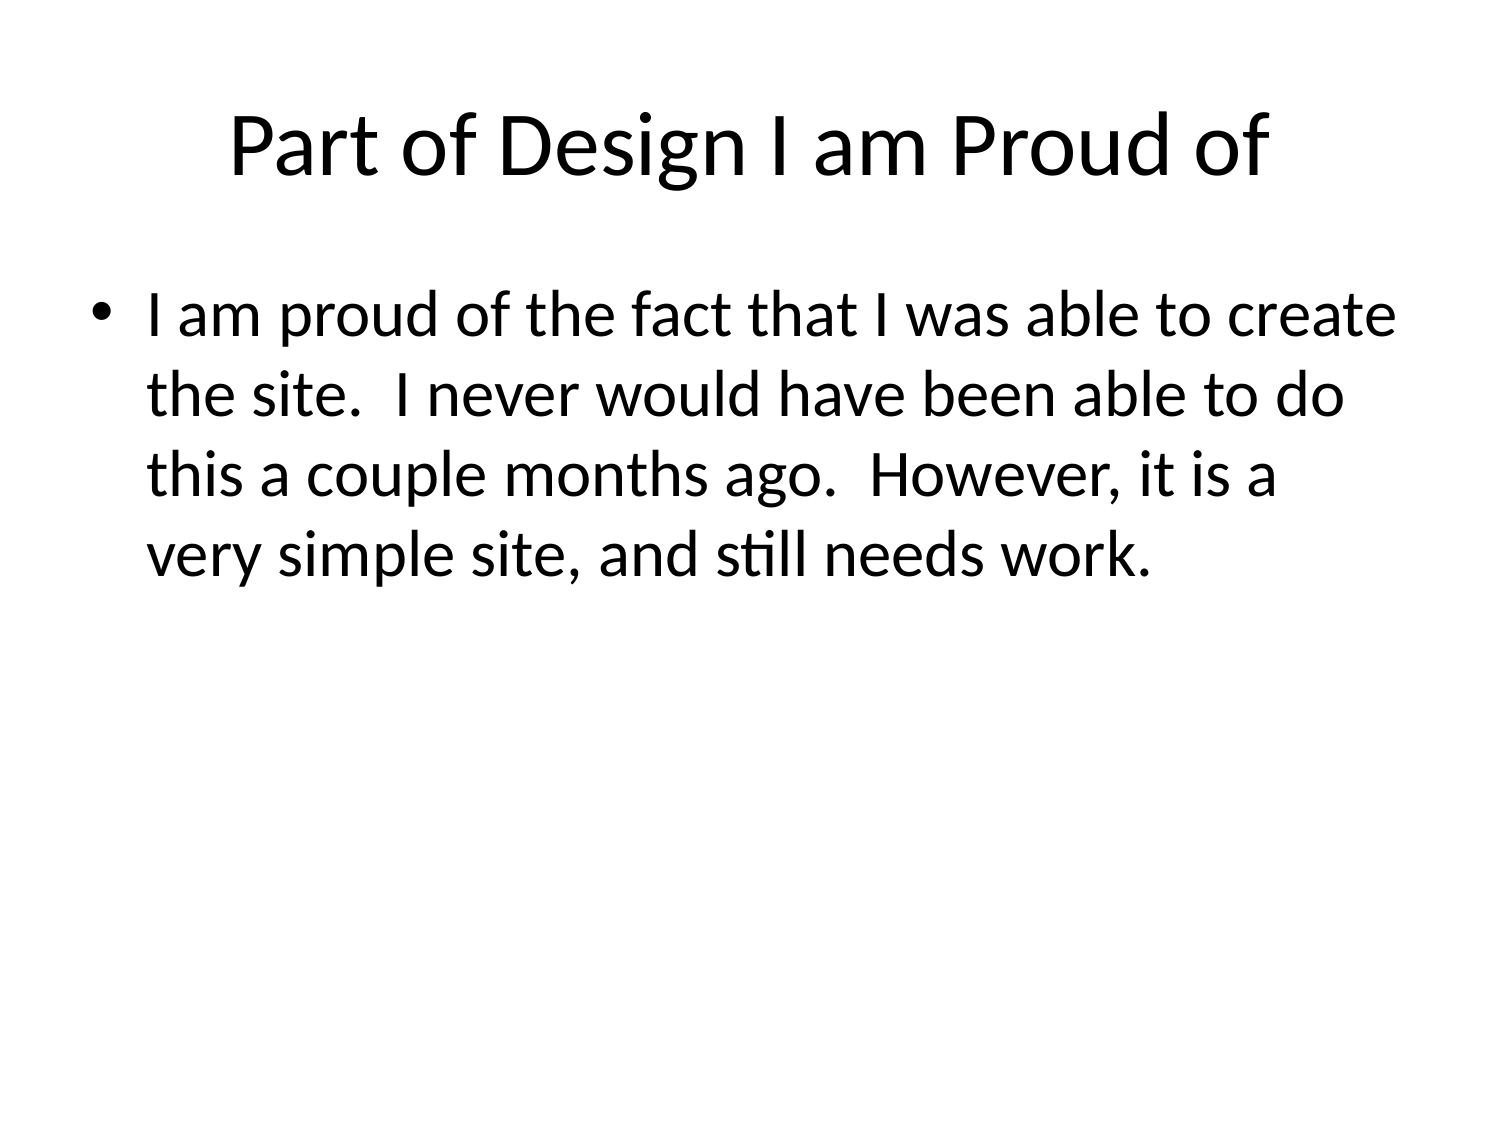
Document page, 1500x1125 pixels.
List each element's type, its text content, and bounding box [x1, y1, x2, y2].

list I am proud of the fact that I was able to create the site. I never would have been able to do this a couple months ago. However, it is a very simple site, and still needs work. [75, 262, 1425, 1005]
title Part of Design I am Proud of [75, 45, 1425, 233]
